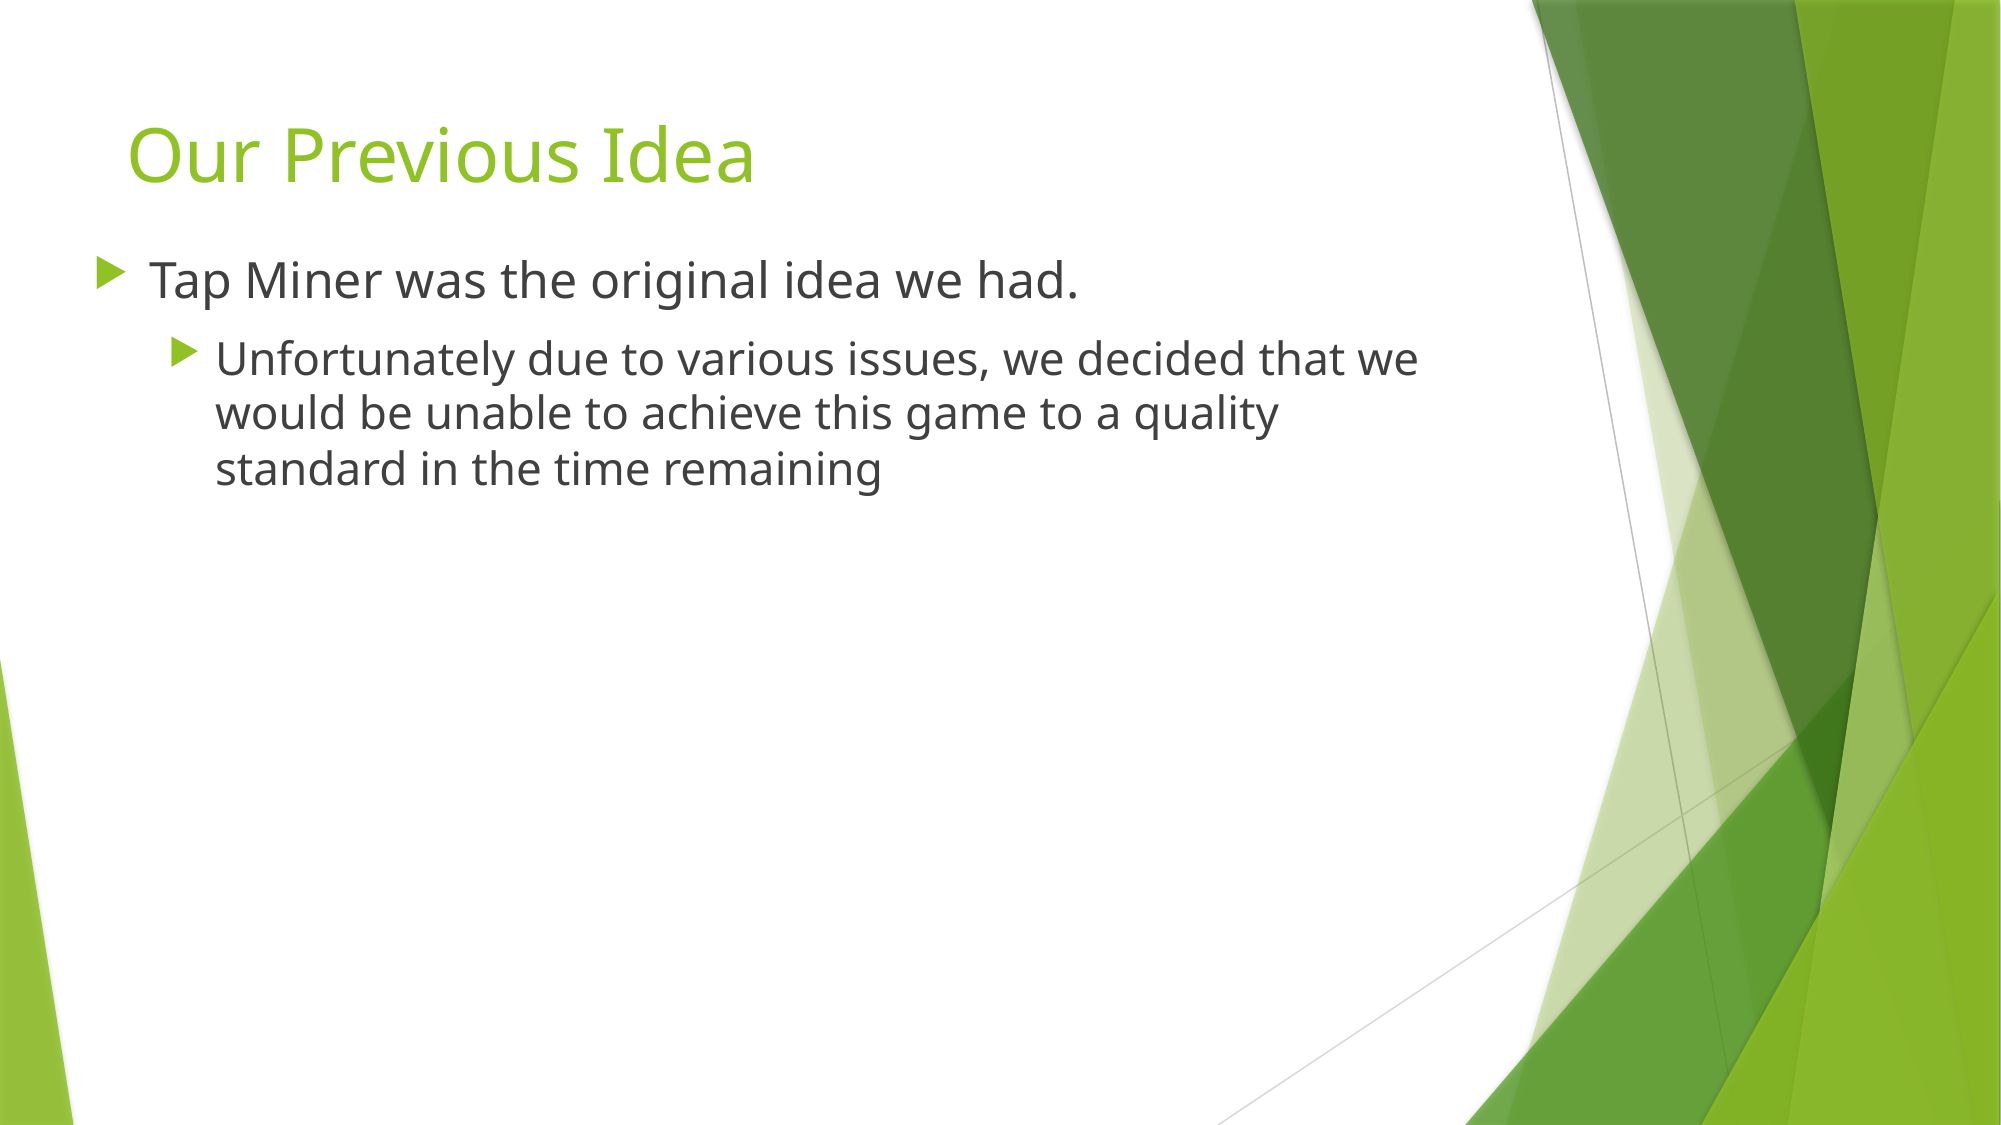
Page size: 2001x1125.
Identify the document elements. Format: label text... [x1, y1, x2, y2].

list Tap Miner was the original idea we had. Unfortunately due to various issues, we decided that we would be unable to achieve this game to a quality standard in the time remaining [78, 240, 1489, 872]
title Our Previous Idea [111, 99, 1522, 317]
